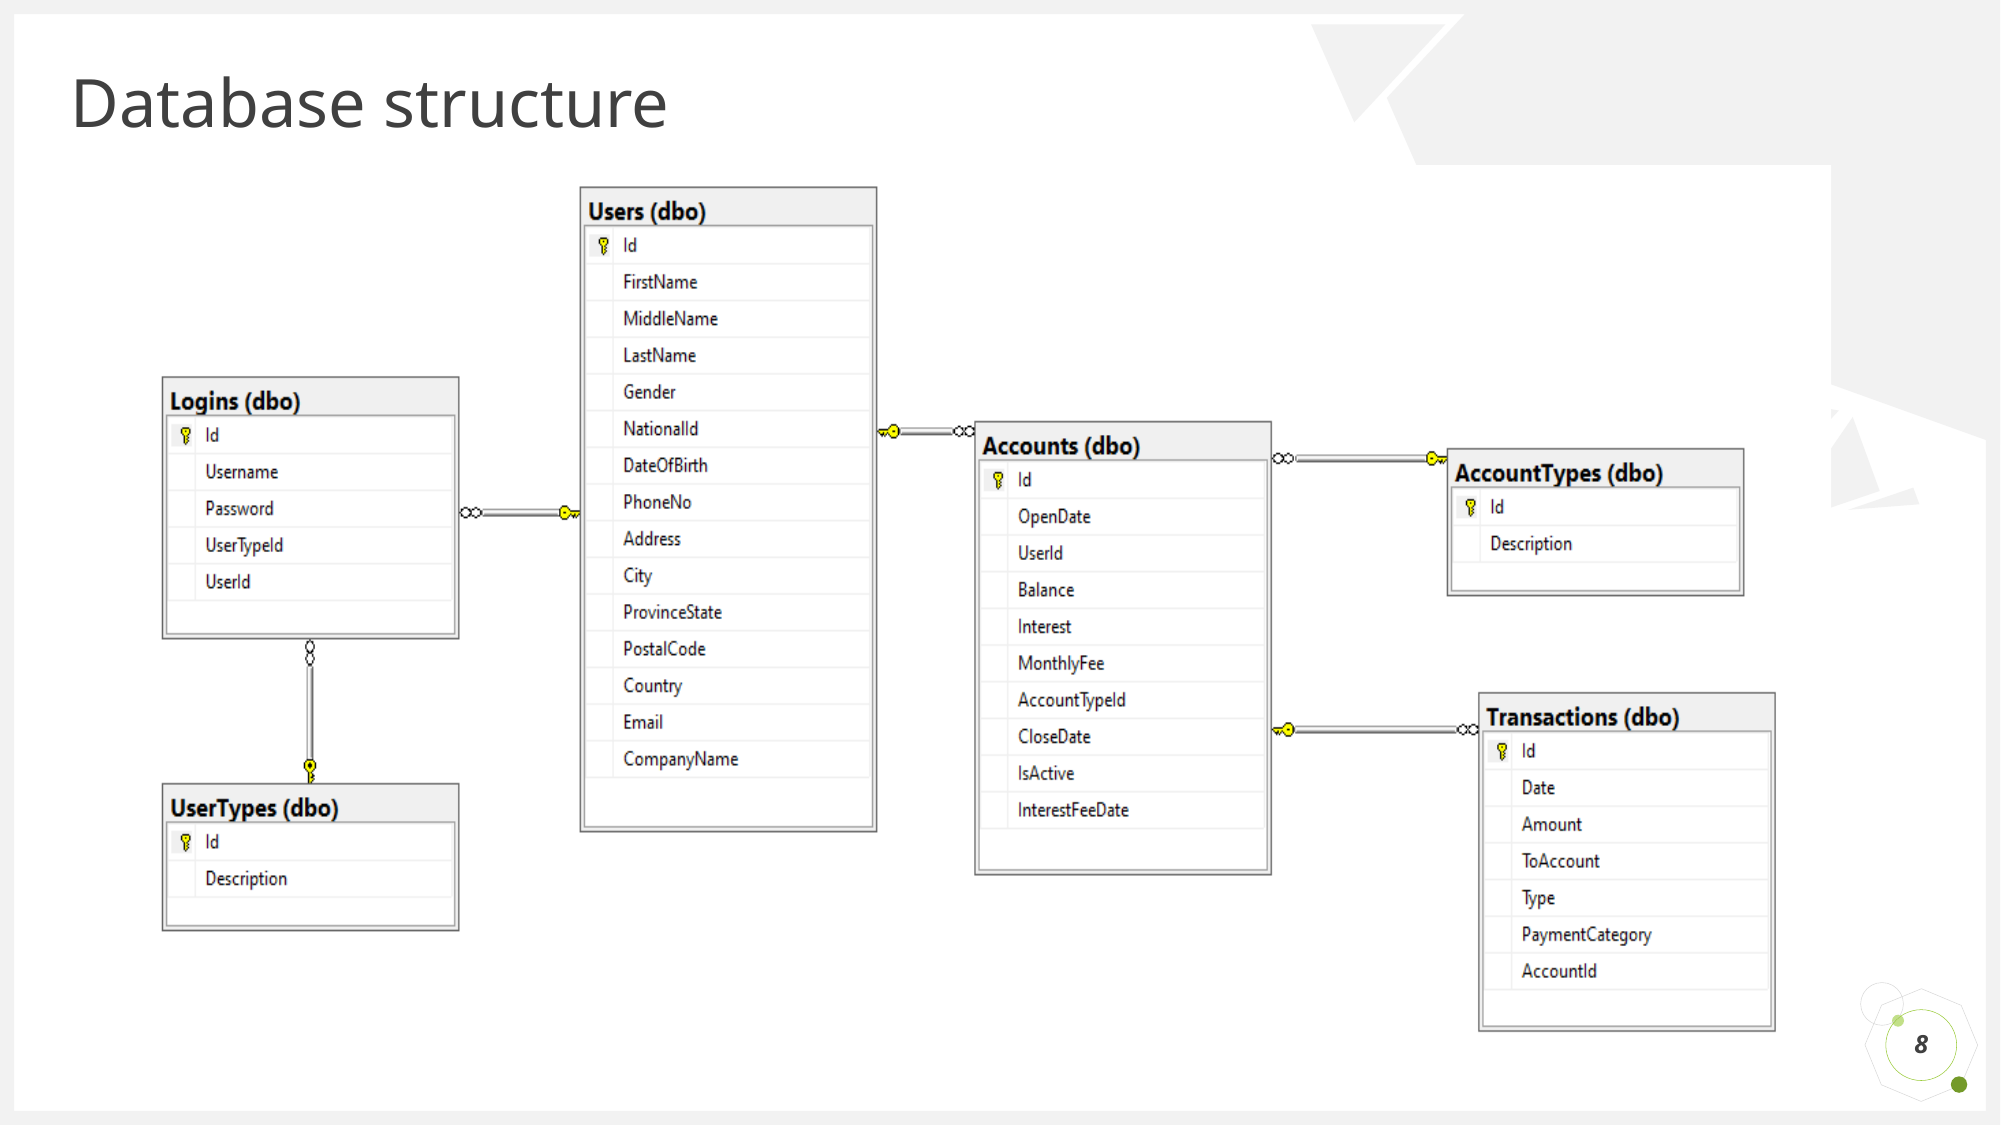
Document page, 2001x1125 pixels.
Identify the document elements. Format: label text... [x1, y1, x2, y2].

text_box [1442, 1022, 1864, 1066]
slide_number 8 [1885, 1009, 1957, 1081]
title Database structure [70, 70, 1932, 142]
picture [106, 165, 1832, 1042]
